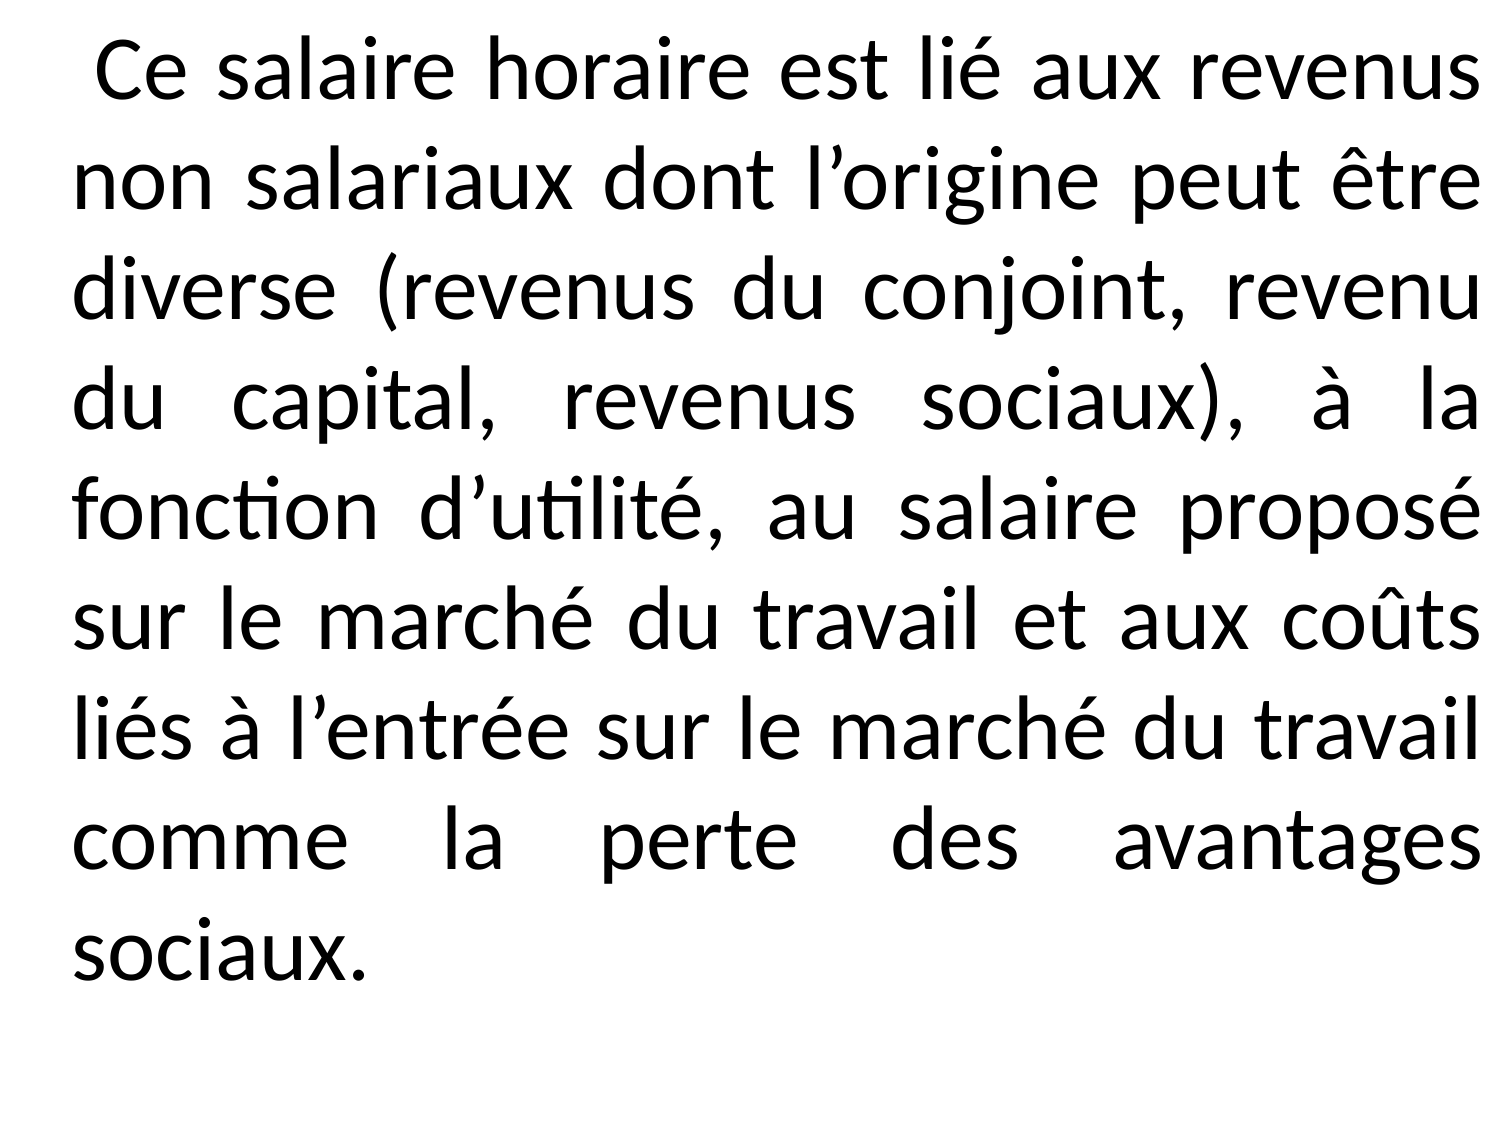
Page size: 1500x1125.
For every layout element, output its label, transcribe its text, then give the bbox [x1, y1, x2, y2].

list Ce salaire horaire est lié aux revenus non salariaux dont l’origine peut être diverse (revenus du conjoint, revenu du capital, revenus sociaux), à la fonction d’utilité, au salaire proposé sur le marché du travail et aux coûts liés à l’entrée sur le marché du travail comme la perte des avantages sociaux. [0, 0, 1500, 1125]
